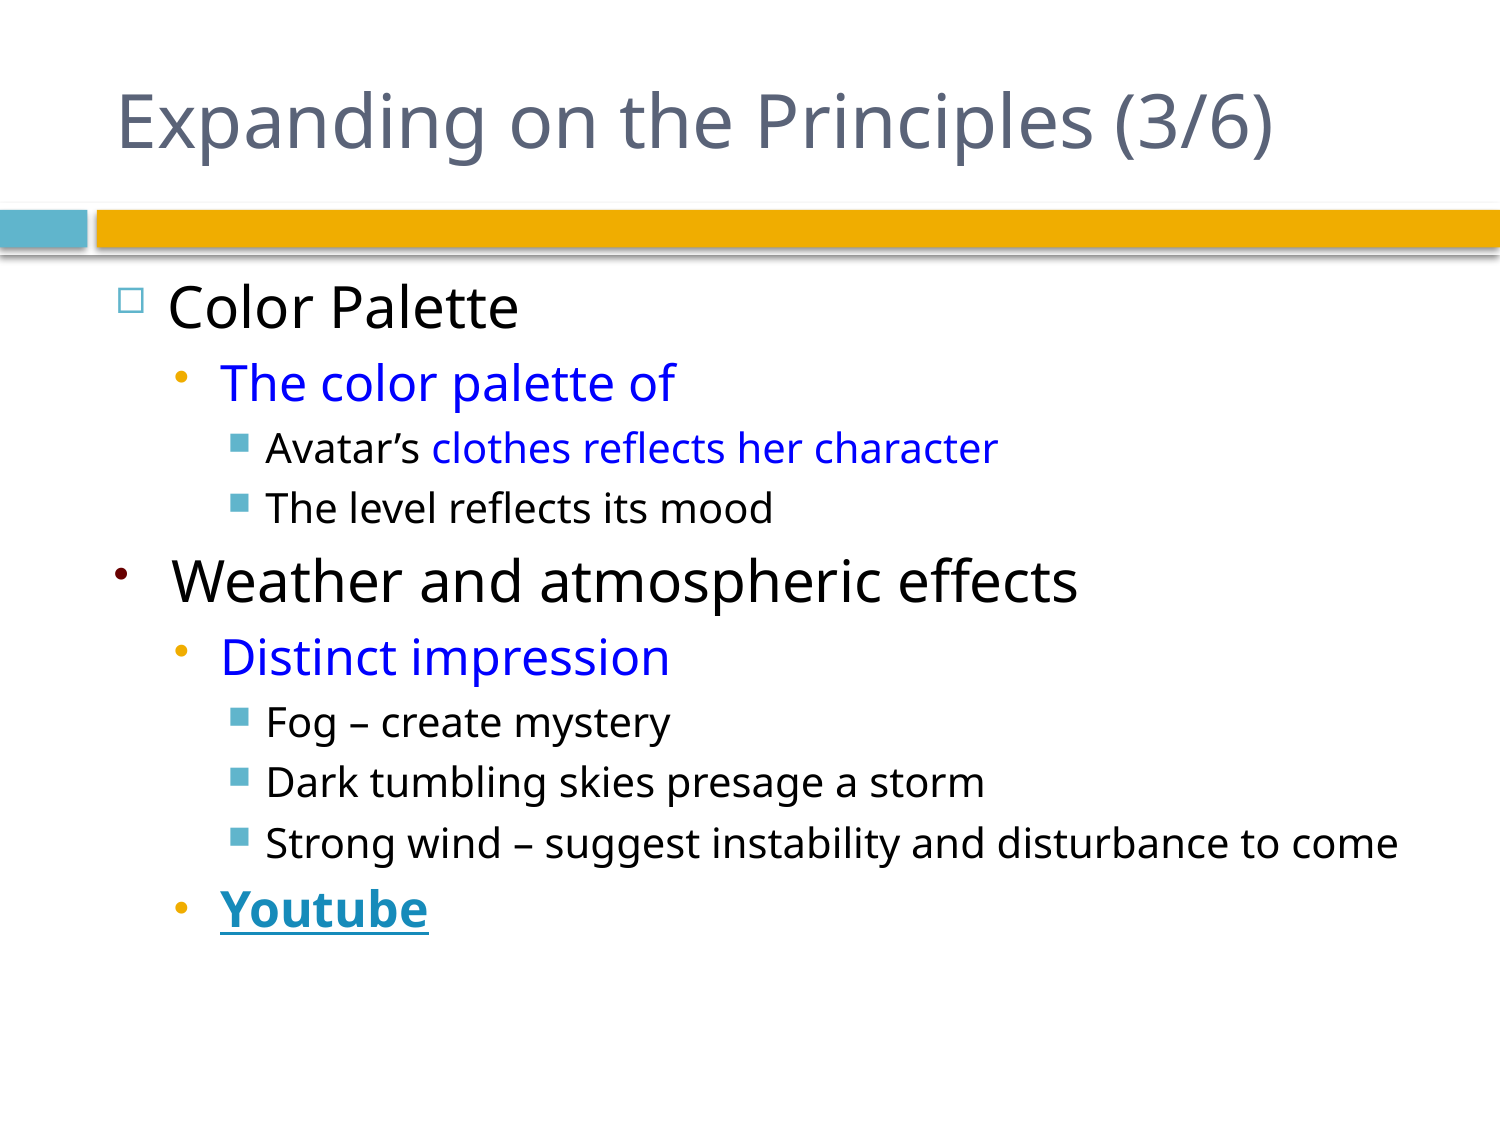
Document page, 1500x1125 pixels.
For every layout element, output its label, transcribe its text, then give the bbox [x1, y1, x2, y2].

list Color Palette The color palette of Avatar’s clothes reflects her character The level reflects its mood Weather and atmospheric effects Distinct impression Fog – create mystery Dark tumbling skies presage a storm Strong wind – suggest instability and disturbance to come Youtube [100, 262, 1438, 1005]
title Expanding on the Principles (3/6) [100, 37, 1438, 200]
